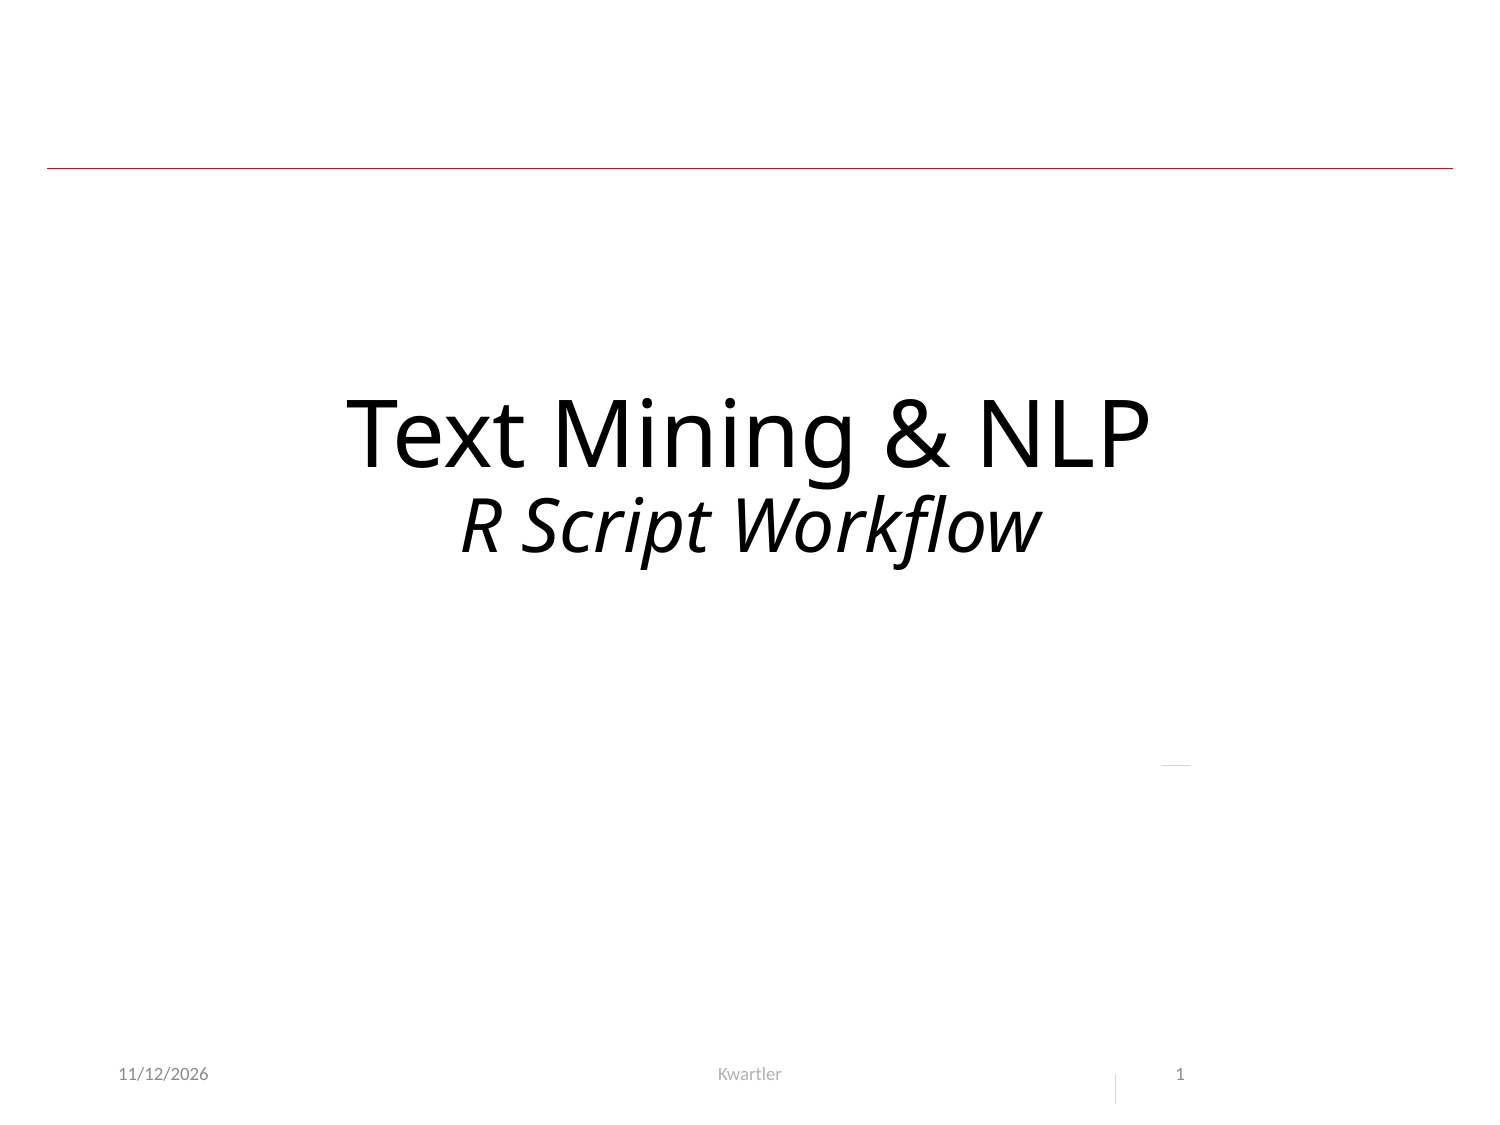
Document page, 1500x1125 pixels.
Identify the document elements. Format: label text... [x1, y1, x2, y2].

slide_number 1 [1059, 1042, 1200, 1103]
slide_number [103, 1042, 441, 1103]
footer Kwartler [496, 1042, 1004, 1103]
title Text Mining & NLP R Script Workflow [187, 184, 1313, 576]
